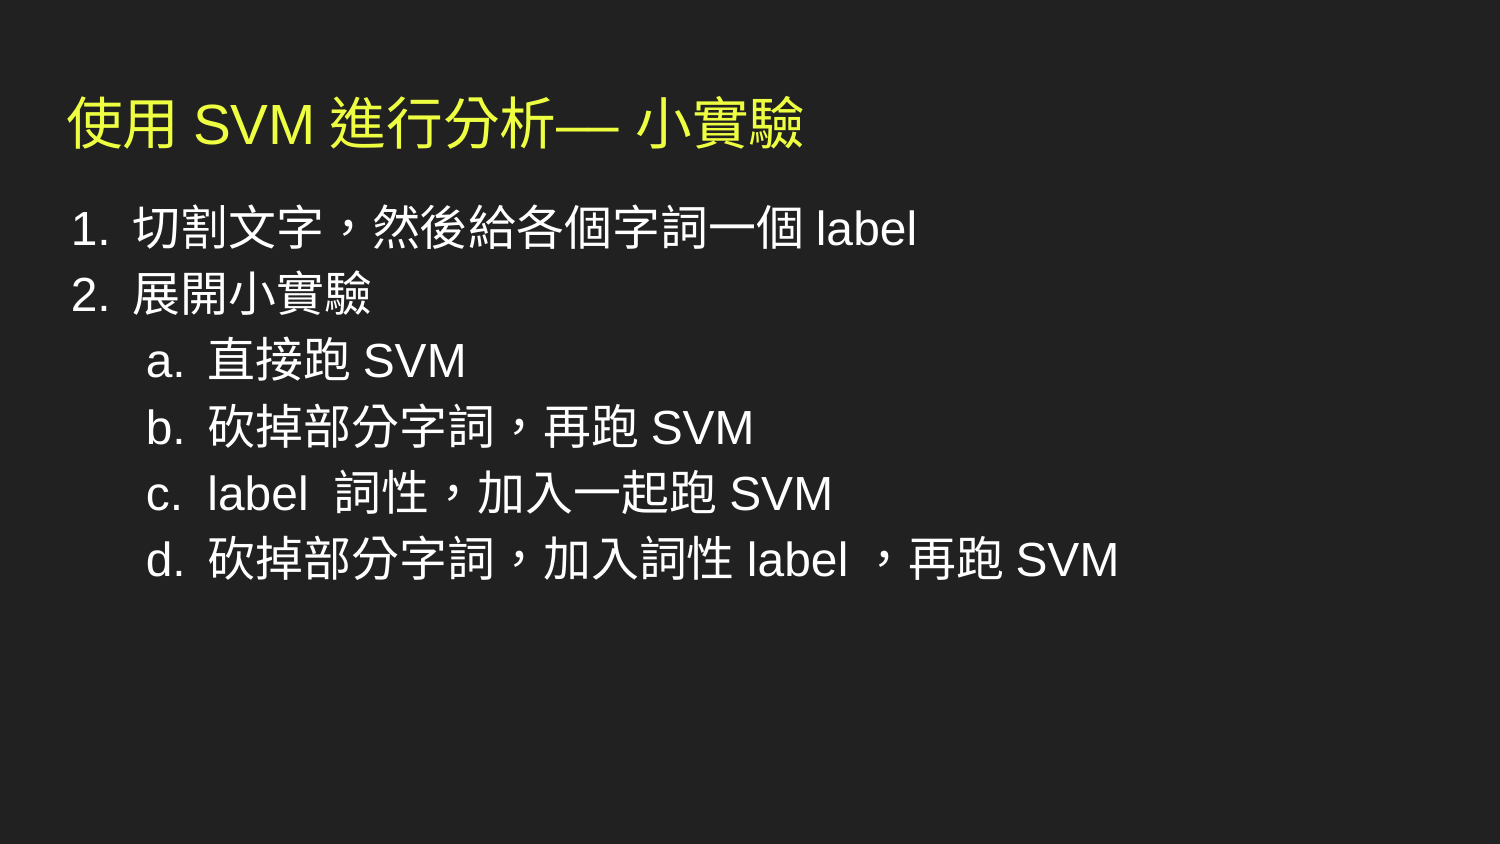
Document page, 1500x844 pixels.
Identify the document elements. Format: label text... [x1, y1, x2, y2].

list 切割文字，然後給各個字詞一個label 展開小實驗 直接跑SVM 砍掉部分字詞，再跑SVM label 詞性，加入一起跑SVM 砍掉部分字詞，加入詞性label，再跑SVM [42, 173, 1441, 735]
title 使用SVM進行分析–– 小實驗 [51, 72, 1449, 167]
